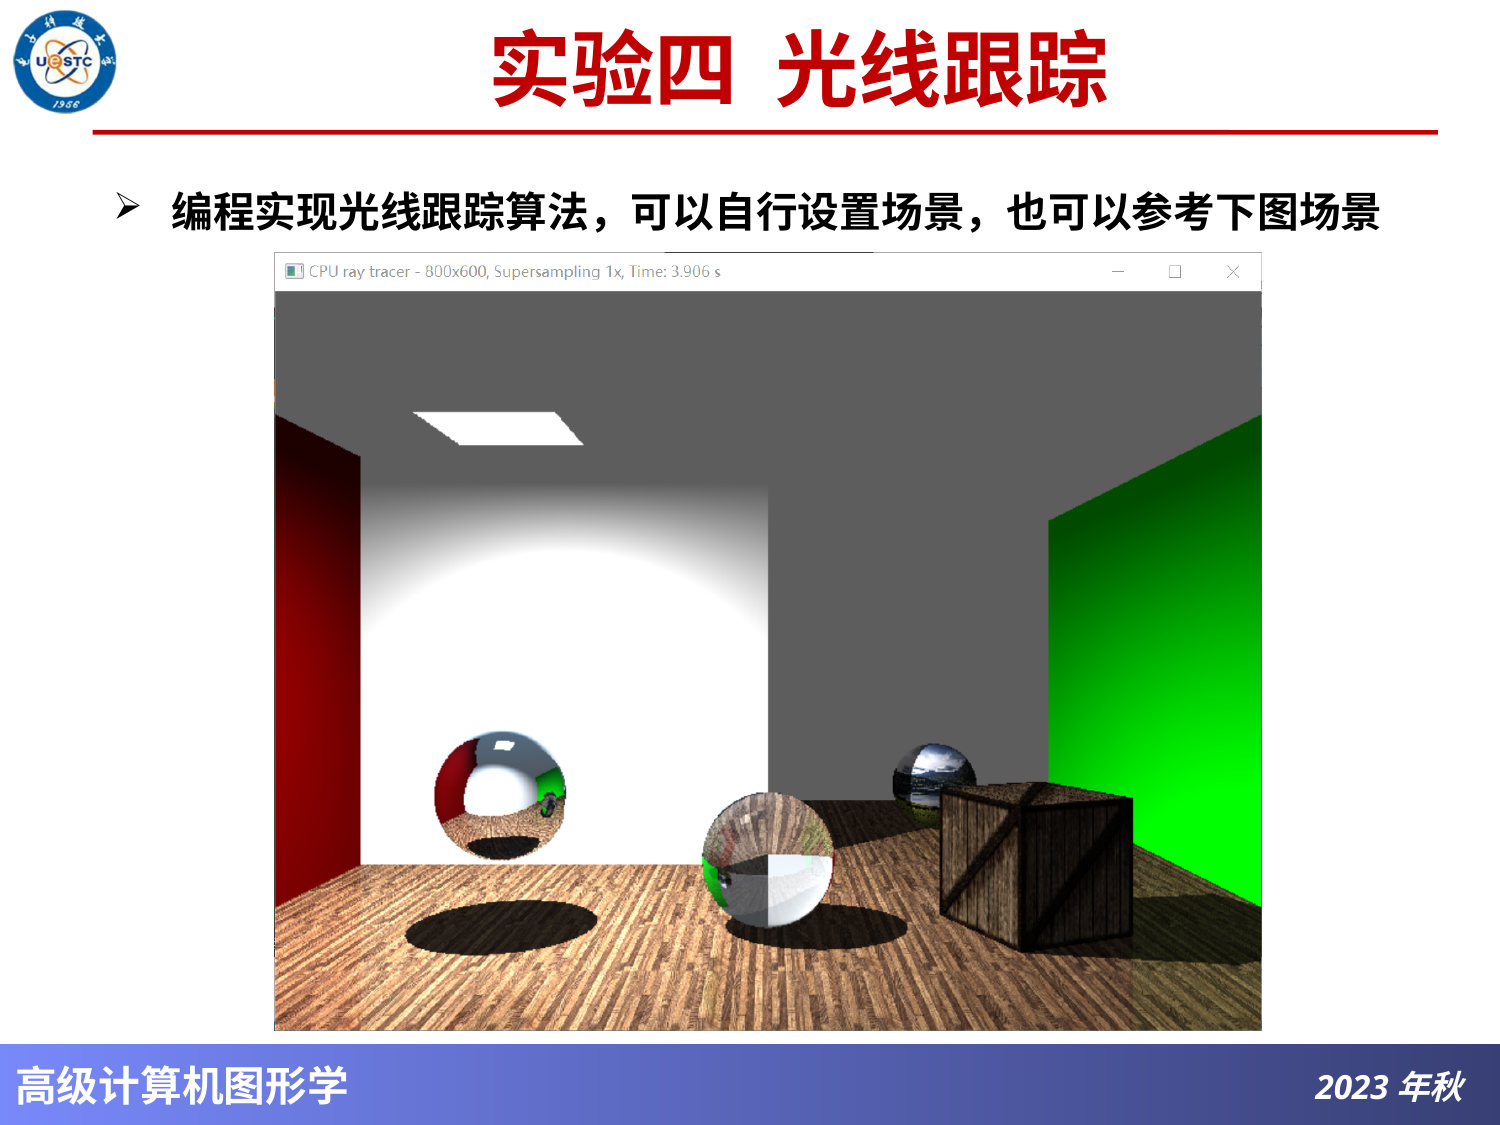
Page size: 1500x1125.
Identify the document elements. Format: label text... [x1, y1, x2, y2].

list 编程实现光线跟踪算法，可以自行设置场景，也可以参考下图场景 [98, 168, 1438, 239]
title 实验四 光线跟踪 [159, 8, 1438, 125]
picture [274, 252, 1262, 1031]
picture [0, 0, 123, 123]
